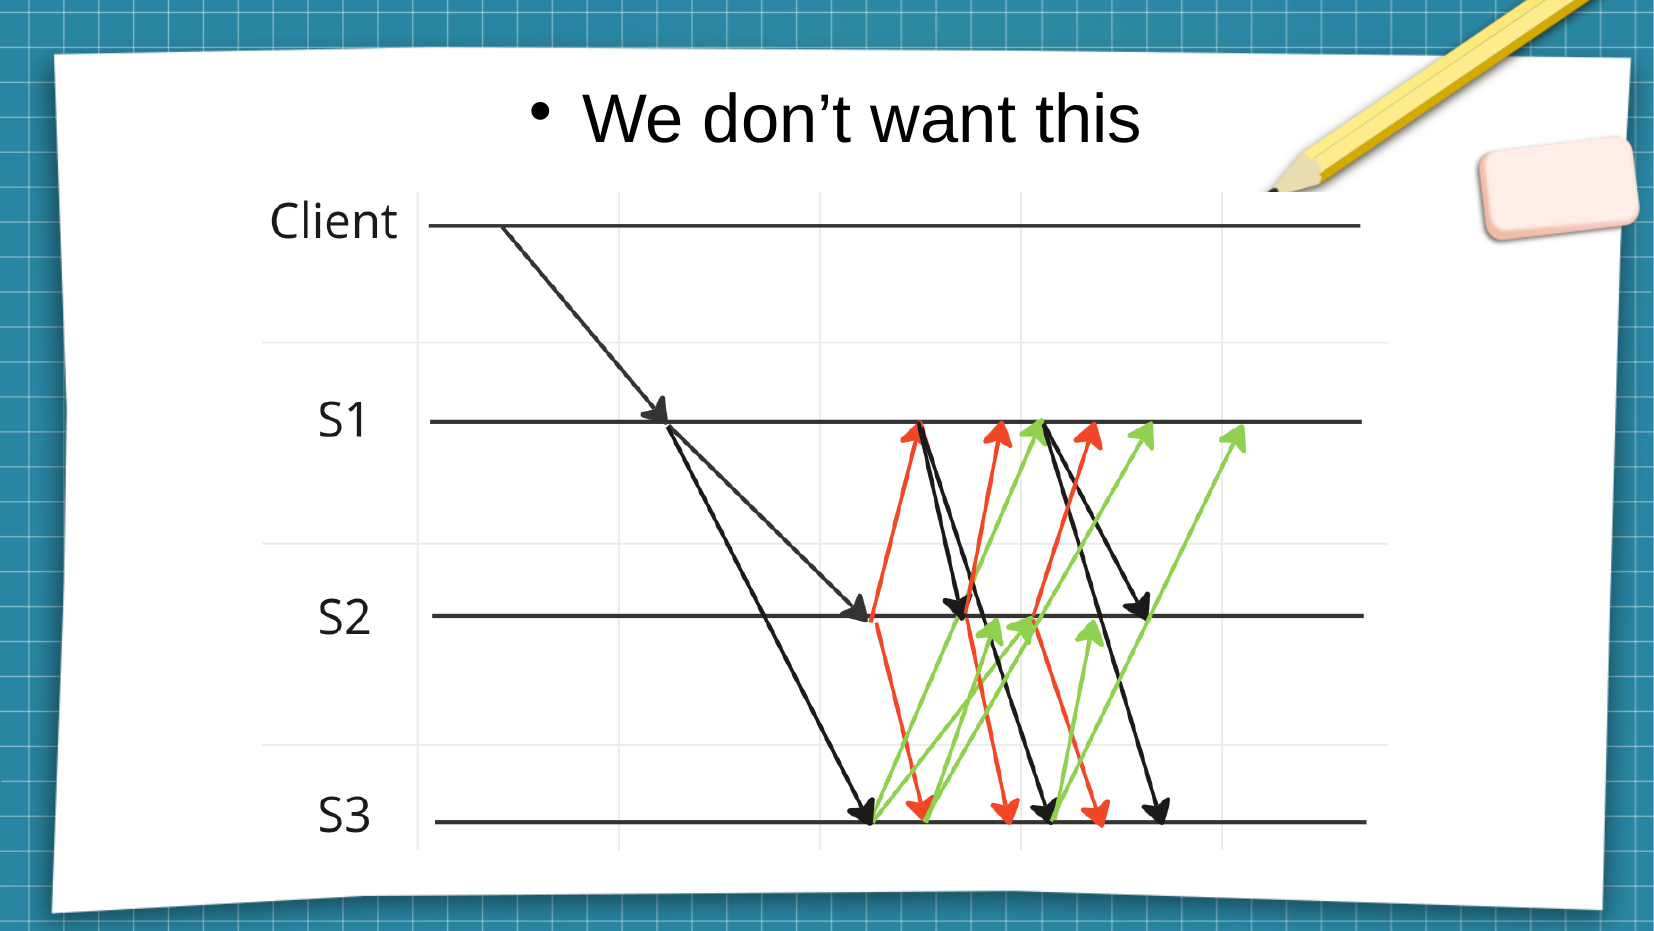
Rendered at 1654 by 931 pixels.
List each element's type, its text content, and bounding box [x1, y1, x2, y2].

title We don’t want this [82, 37, 1571, 193]
picture [0, 0, 1654, 931]
